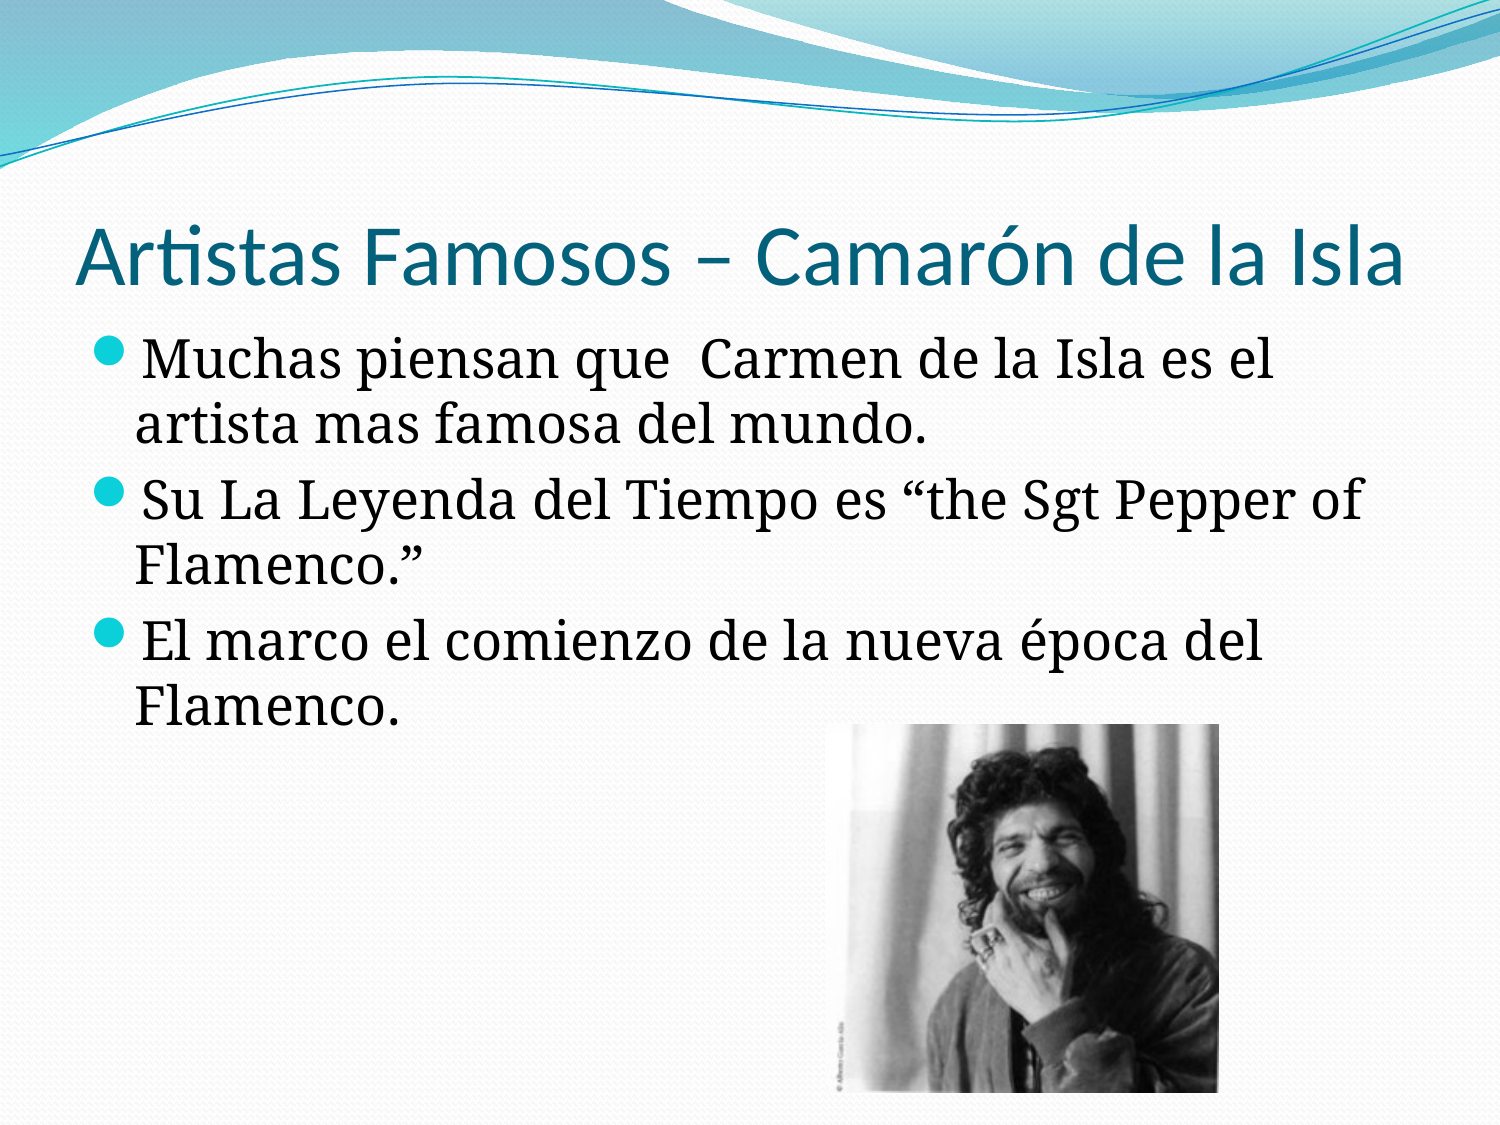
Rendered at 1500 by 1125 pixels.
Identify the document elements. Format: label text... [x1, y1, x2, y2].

title Artistas Famosos – Camarón de la Isla [75, 115, 1425, 303]
picture [824, 724, 1219, 1093]
list Muchas piensan que Carmen de la Isla es el artista mas famosa del mundo. Su La Leyenda del Tiempo es “the Sgt Pepper of Flamenco.” El marco el comienzo de la nueva época del Flamenco. [75, 317, 1425, 1038]
